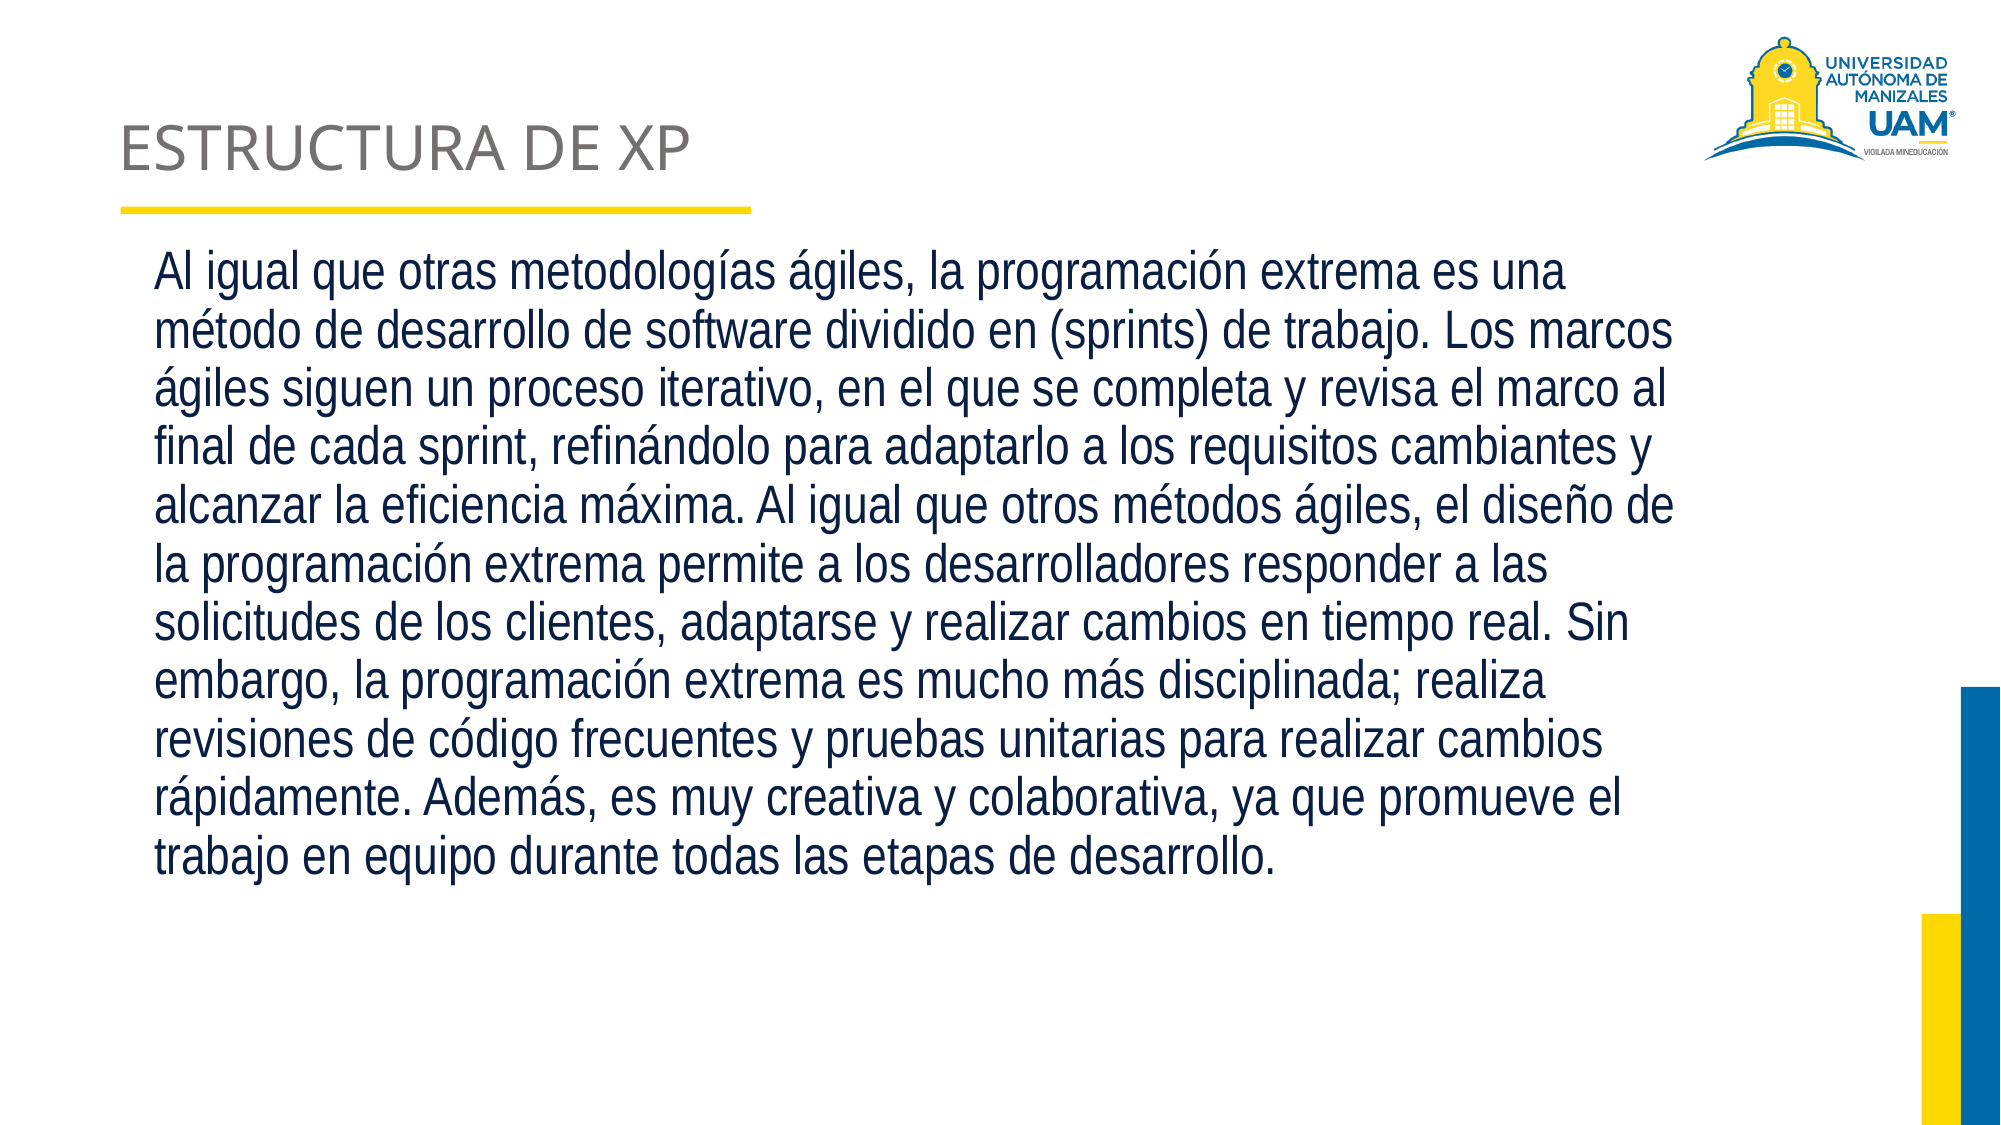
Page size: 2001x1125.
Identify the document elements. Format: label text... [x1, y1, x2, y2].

picture [1683, 13, 1976, 184]
text_box [120, 206, 752, 215]
list Al igual que otras metodologías ágiles, la programación extrema es una método de desarrollo de software dividido en (sprints) de trabajo. Los marcos ágiles siguen un proceso iterativo, en el que se completa y revisa el marco al final de cada sprint, refinándolo para adaptarlo a los requisitos cambiantes y alcanzar la eficiencia máxima. Al igual que otros métodos ágiles, el diseño de la programación extrema permite a los desarrolladores responder a las solicitudes de los clientes, adaptarse y realizar cambios en tiempo real. Sin embargo, la programación extrema es mucho más disciplinada; realiza revisiones de código frecuentes y pruebas unitarias para realizar cambios rápidamente. Además, es muy creativa y colaborativa, ya que promueve el trabajo en equipo durante todas las etapas de desarrollo. [120, 235, 1703, 1098]
title ESTRUCTURA DE XP [103, 65, 1829, 236]
